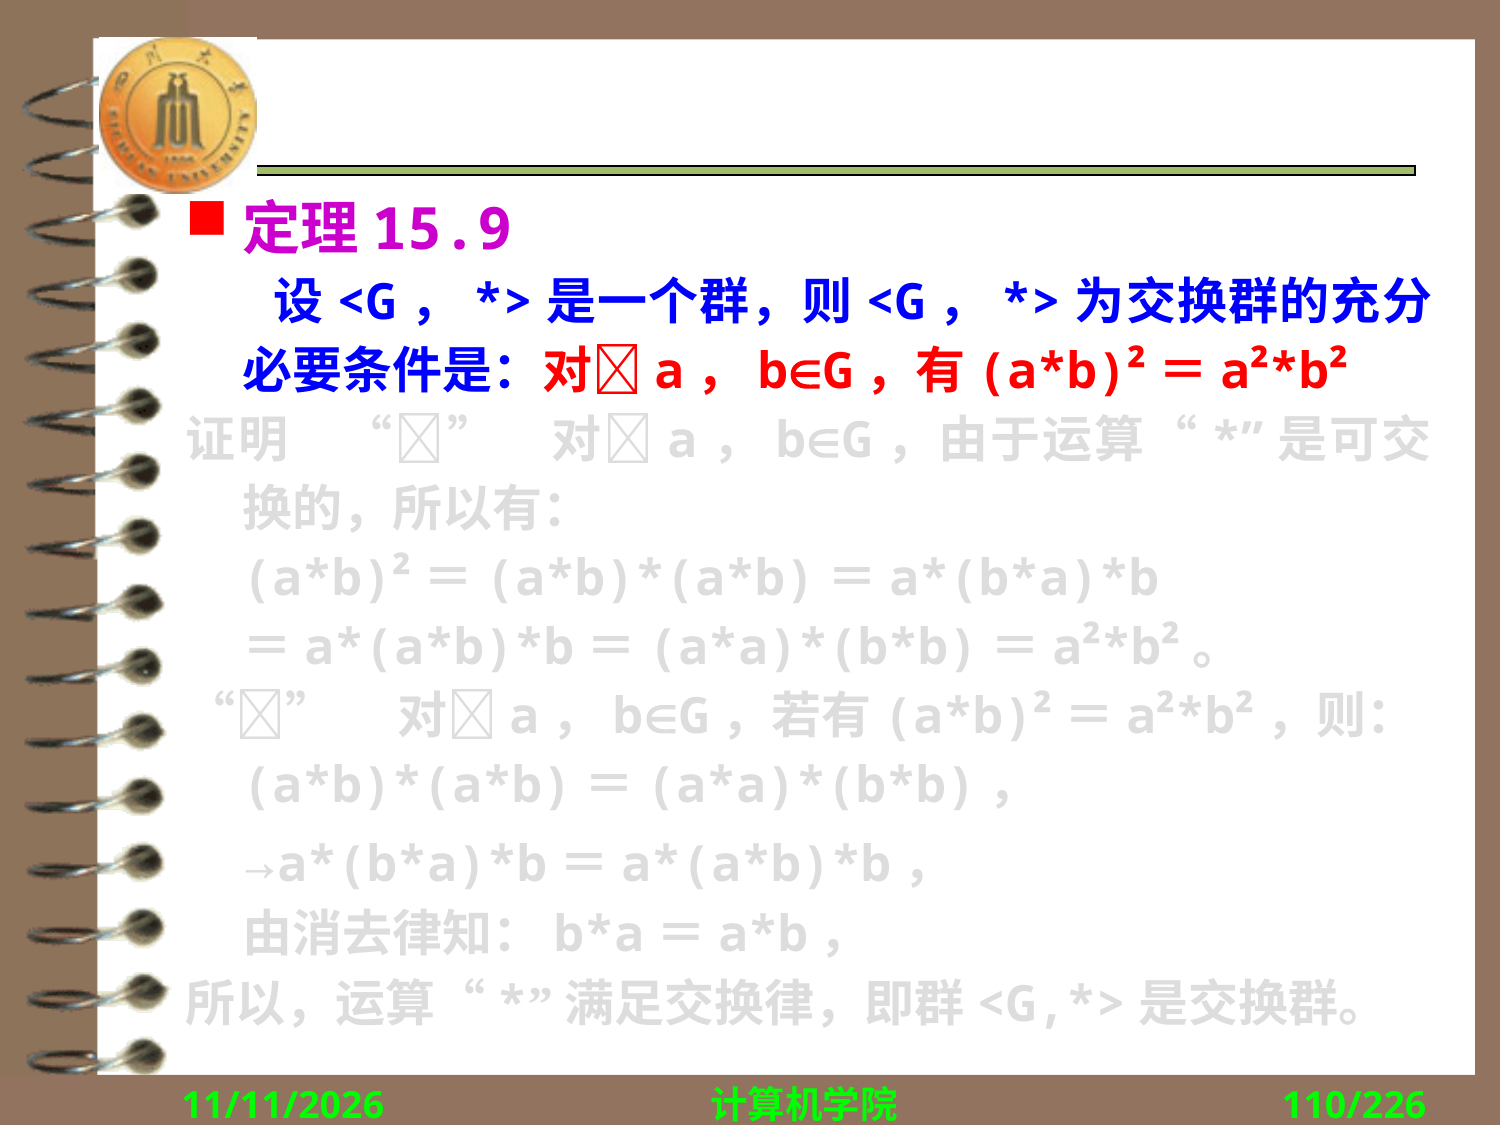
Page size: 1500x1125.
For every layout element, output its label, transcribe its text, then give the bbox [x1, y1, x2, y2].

picture [0, 0, 257, 1075]
footer 计算机学院 [479, 1073, 1128, 1100]
slide_number 110/226 [1128, 1073, 1442, 1100]
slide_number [166, 1073, 479, 1100]
text_box 定理15.9 设<G，*>是一个群，则<G，*>为交换群的充分必要条件是：对a，bG，有(a*b)²＝a²*b² 证明 “” 对a，bG，由于运算“*”是可交换的，所以有： (a*b)²＝(a*b)*(a*b)＝a*(b*a)*b ＝a*(a*b)*b＝(a*a)*(b*b)＝a²*b²。 “” 对a，bG，若有(a*b)²＝a²*b²，则： (a*b)*(a*b)＝(a*a)*(b*b)， →a*(b*a)*b＝a*(a*b)*b， 由消去律知：b*a＝a*b， 所以，运算“*”满足交换律，即群<G,*>是交换群。 [171, 172, 1447, 1039]
